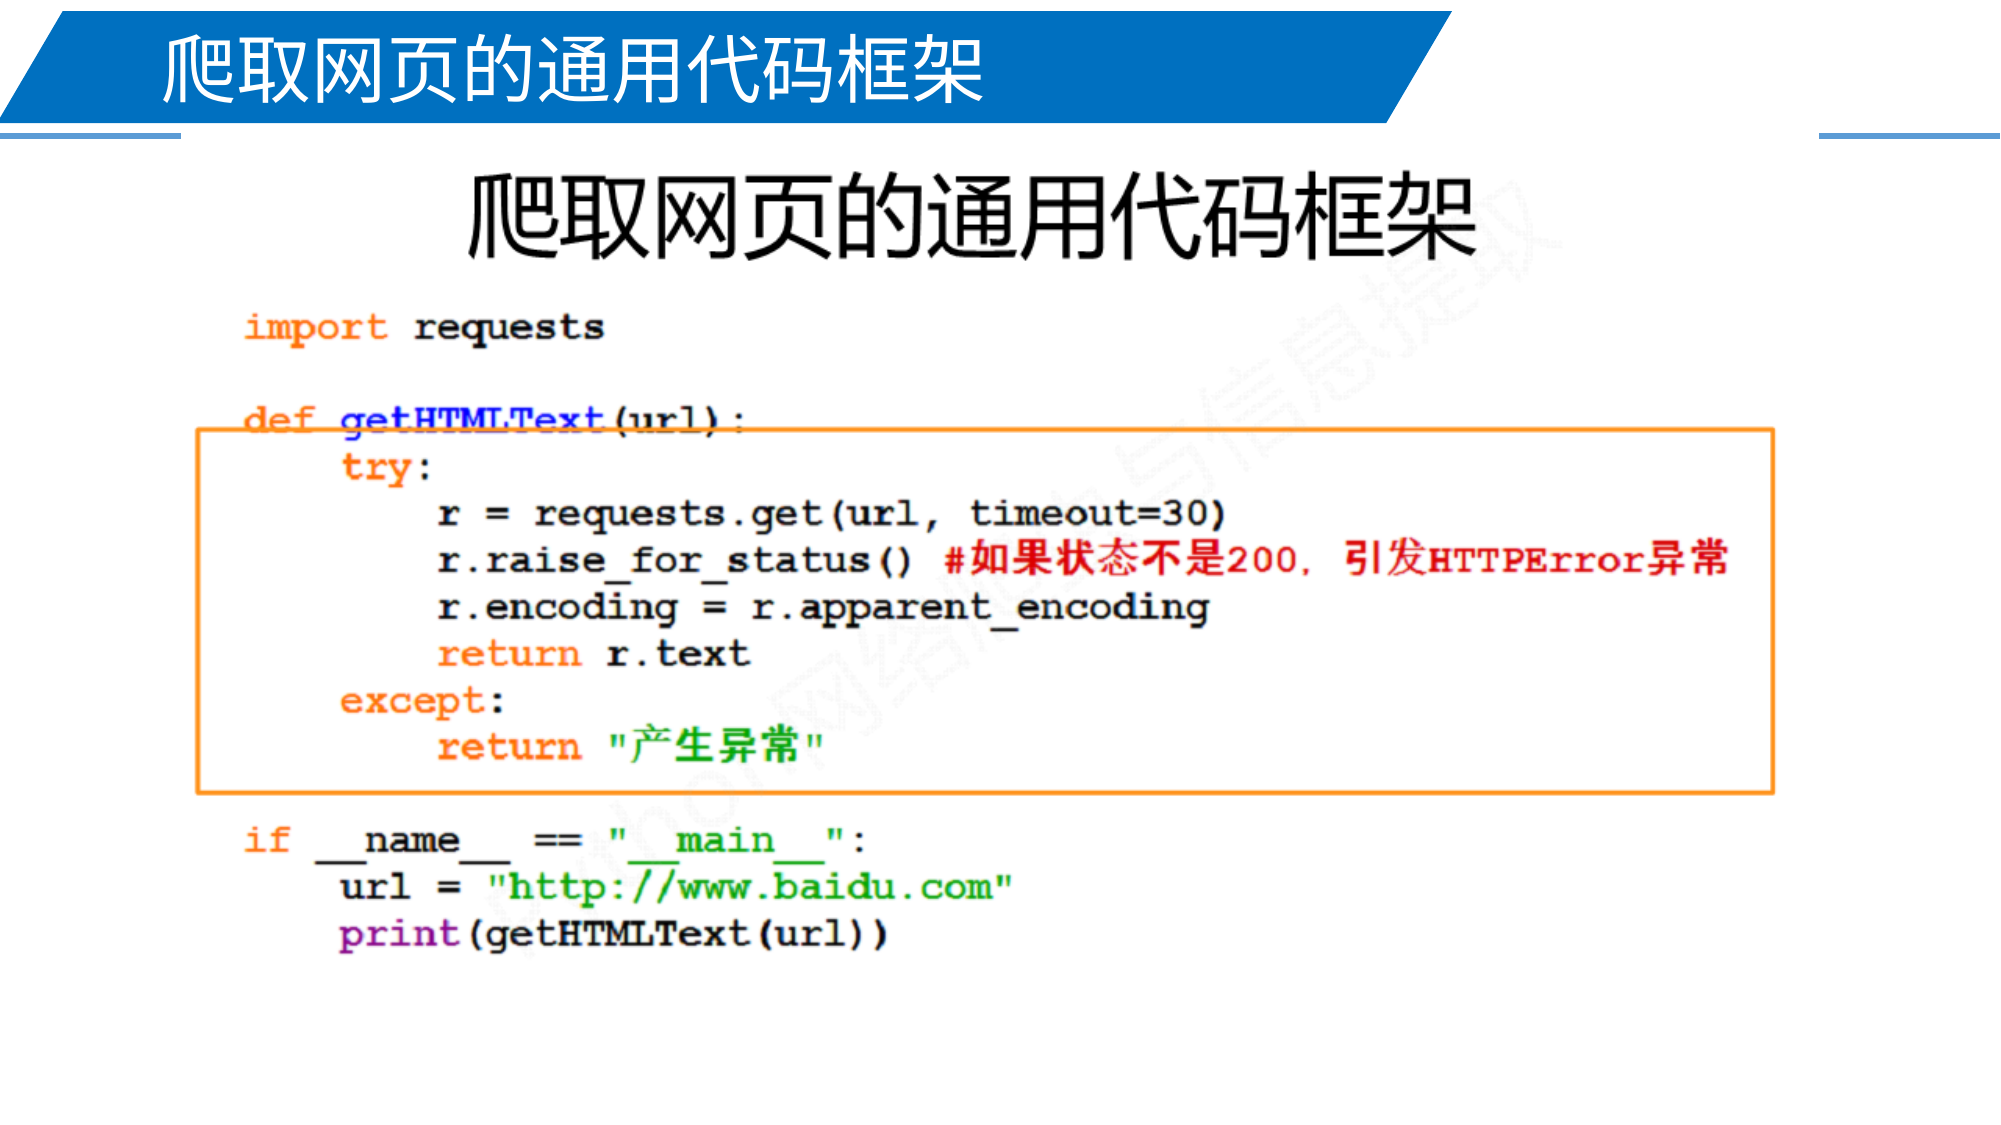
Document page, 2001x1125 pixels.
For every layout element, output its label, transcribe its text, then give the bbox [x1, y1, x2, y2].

text_box 爬取网页的通用代码框架 [0, 11, 1453, 124]
picture [181, 128, 1819, 996]
